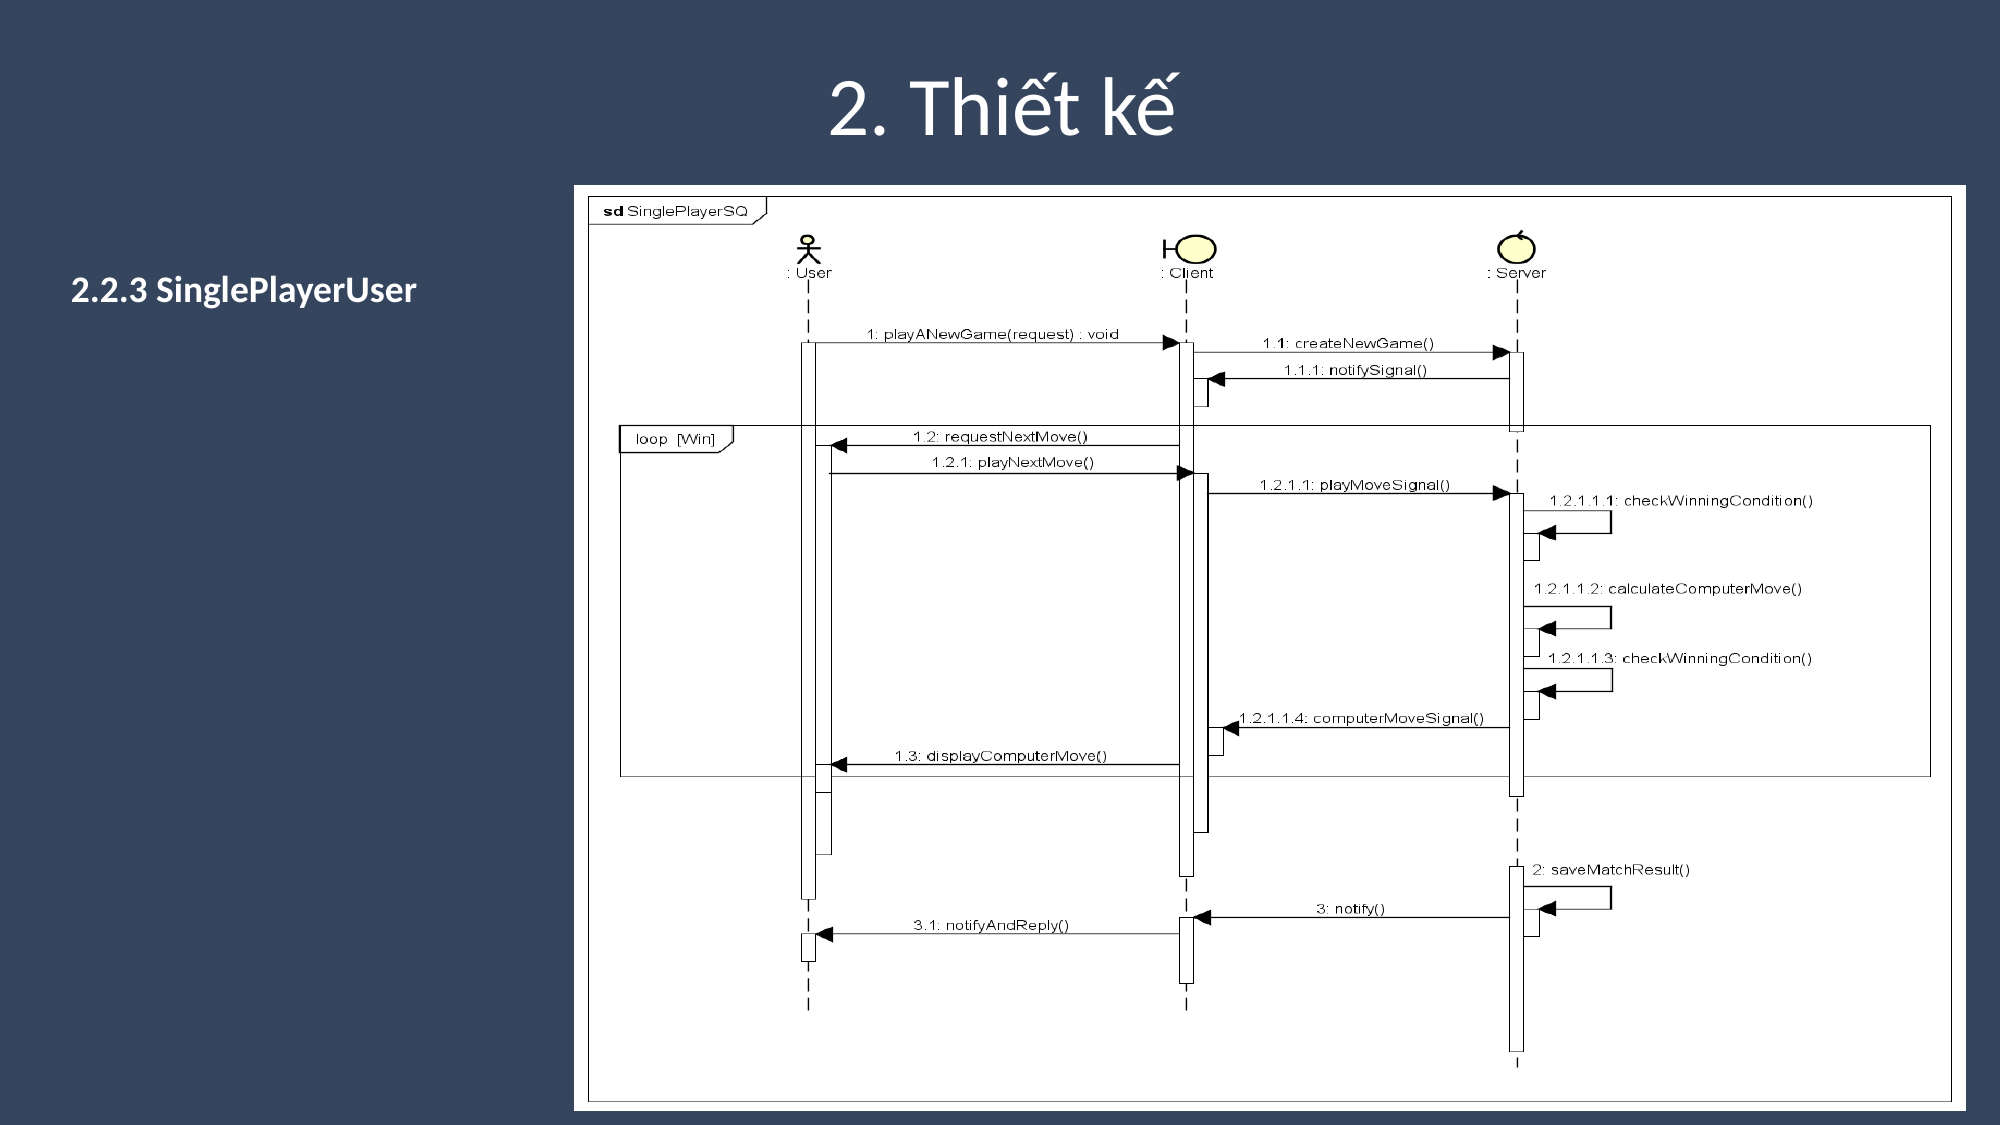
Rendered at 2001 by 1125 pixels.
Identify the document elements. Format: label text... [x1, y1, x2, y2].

text_box 2. Thiết kế [53, 55, 1952, 175]
picture [574, 185, 1966, 1111]
text_box 2.2.3 SinglePlayerUser [53, 257, 574, 318]
